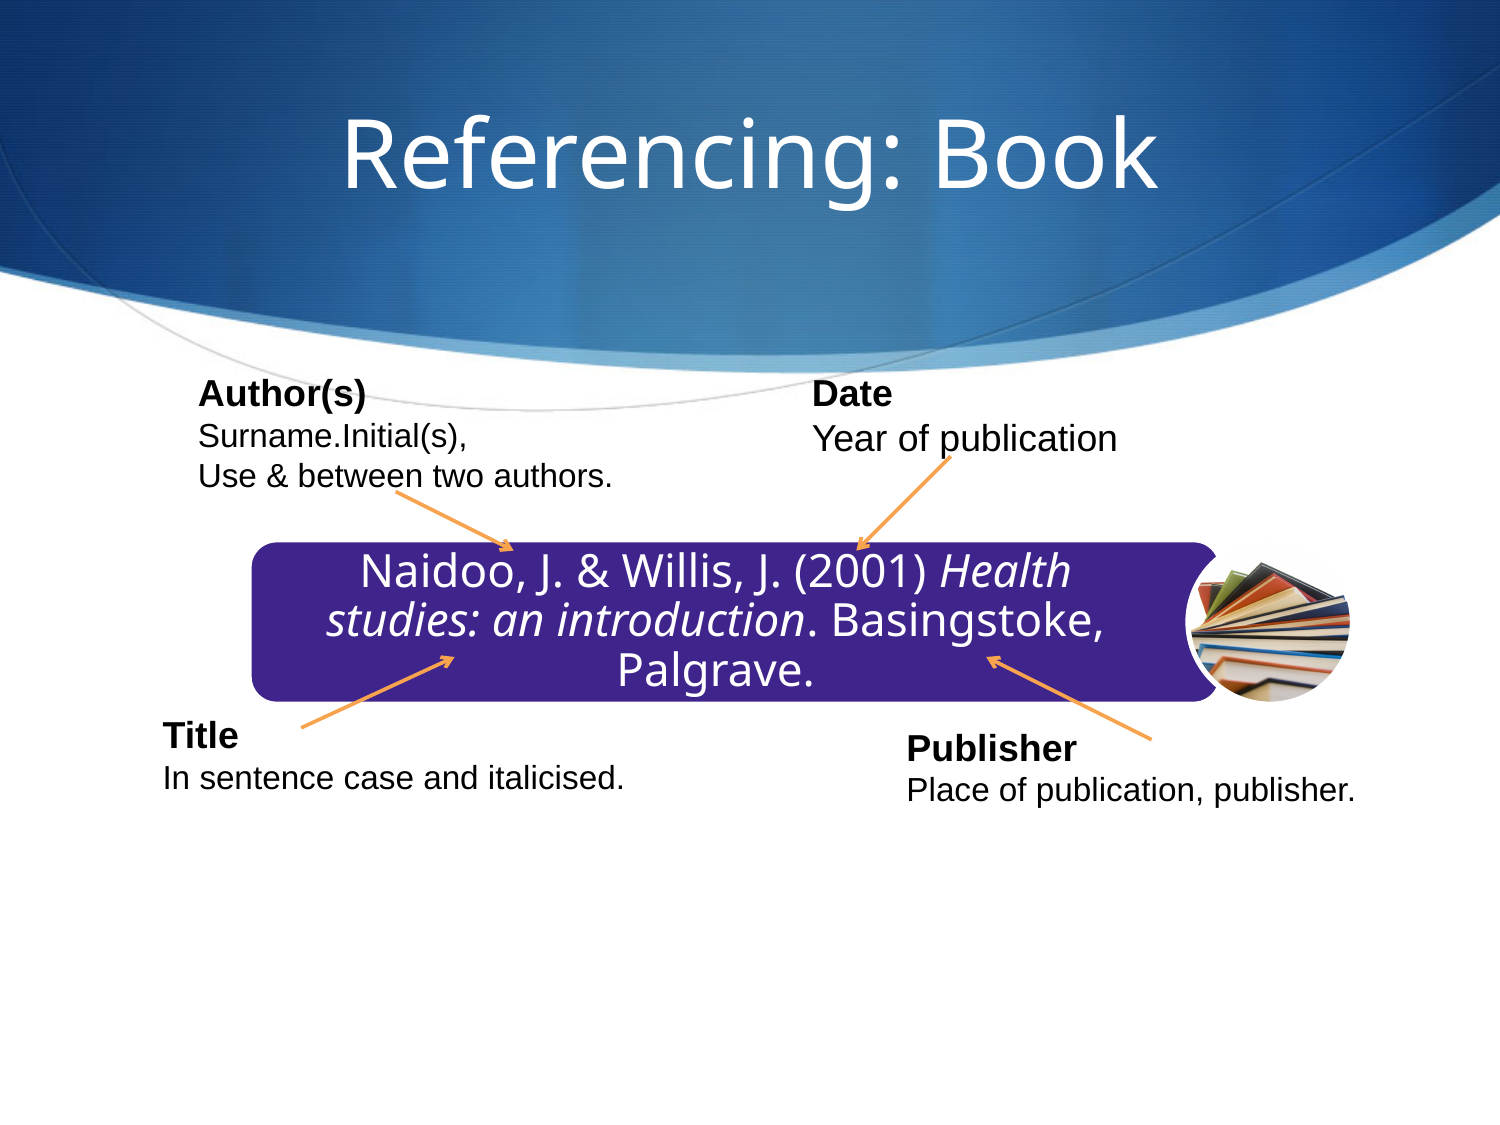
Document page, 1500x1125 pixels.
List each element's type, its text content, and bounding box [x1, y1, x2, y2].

picture [0, 0, 1500, 1125]
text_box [300, 656, 456, 729]
text_box Publisher Place of publication, publisher. [891, 716, 1388, 856]
text_box Author(s) Surname.Initial(s), Use & between two authors. [183, 361, 680, 502]
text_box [194, 539, 1353, 705]
text_box Title In sentence case and italicised. [147, 704, 644, 804]
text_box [855, 455, 952, 552]
title Referencing: Book [75, 56, 1425, 245]
list [88, 220, 1412, 1035]
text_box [985, 656, 1152, 741]
text_box Date Year of publication [797, 361, 1187, 467]
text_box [395, 491, 515, 552]
